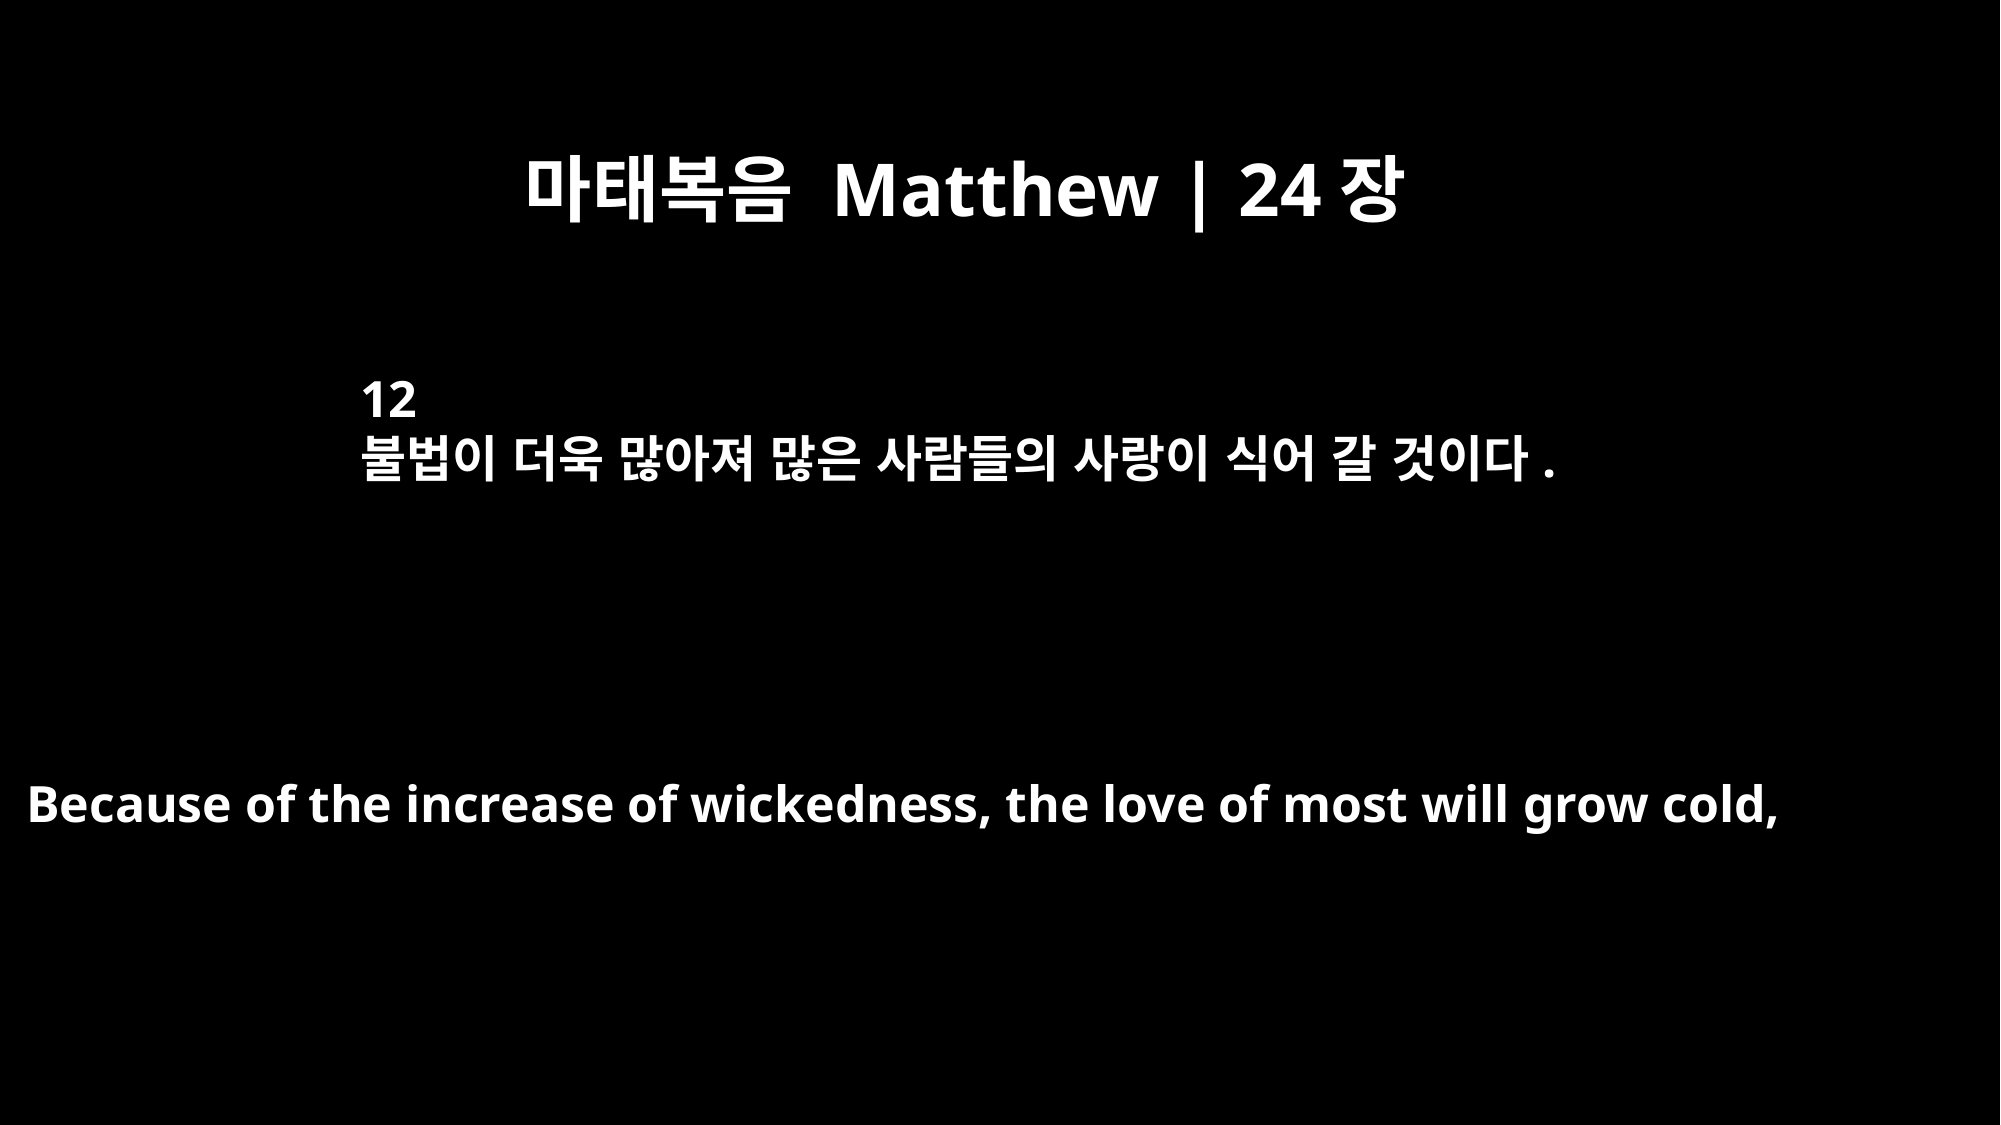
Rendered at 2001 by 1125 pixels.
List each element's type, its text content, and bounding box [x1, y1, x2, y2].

text_box 마태복음 Matthew | 24장 [510, 136, 1422, 239]
text_box Because of the increase of wickedness, the love of most will grow cold, [11, 764, 1796, 840]
text_box 12 불법이 더욱 많아져 많은 사람들의 사랑이 식어 갈 것이다. [345, 359, 1572, 495]
